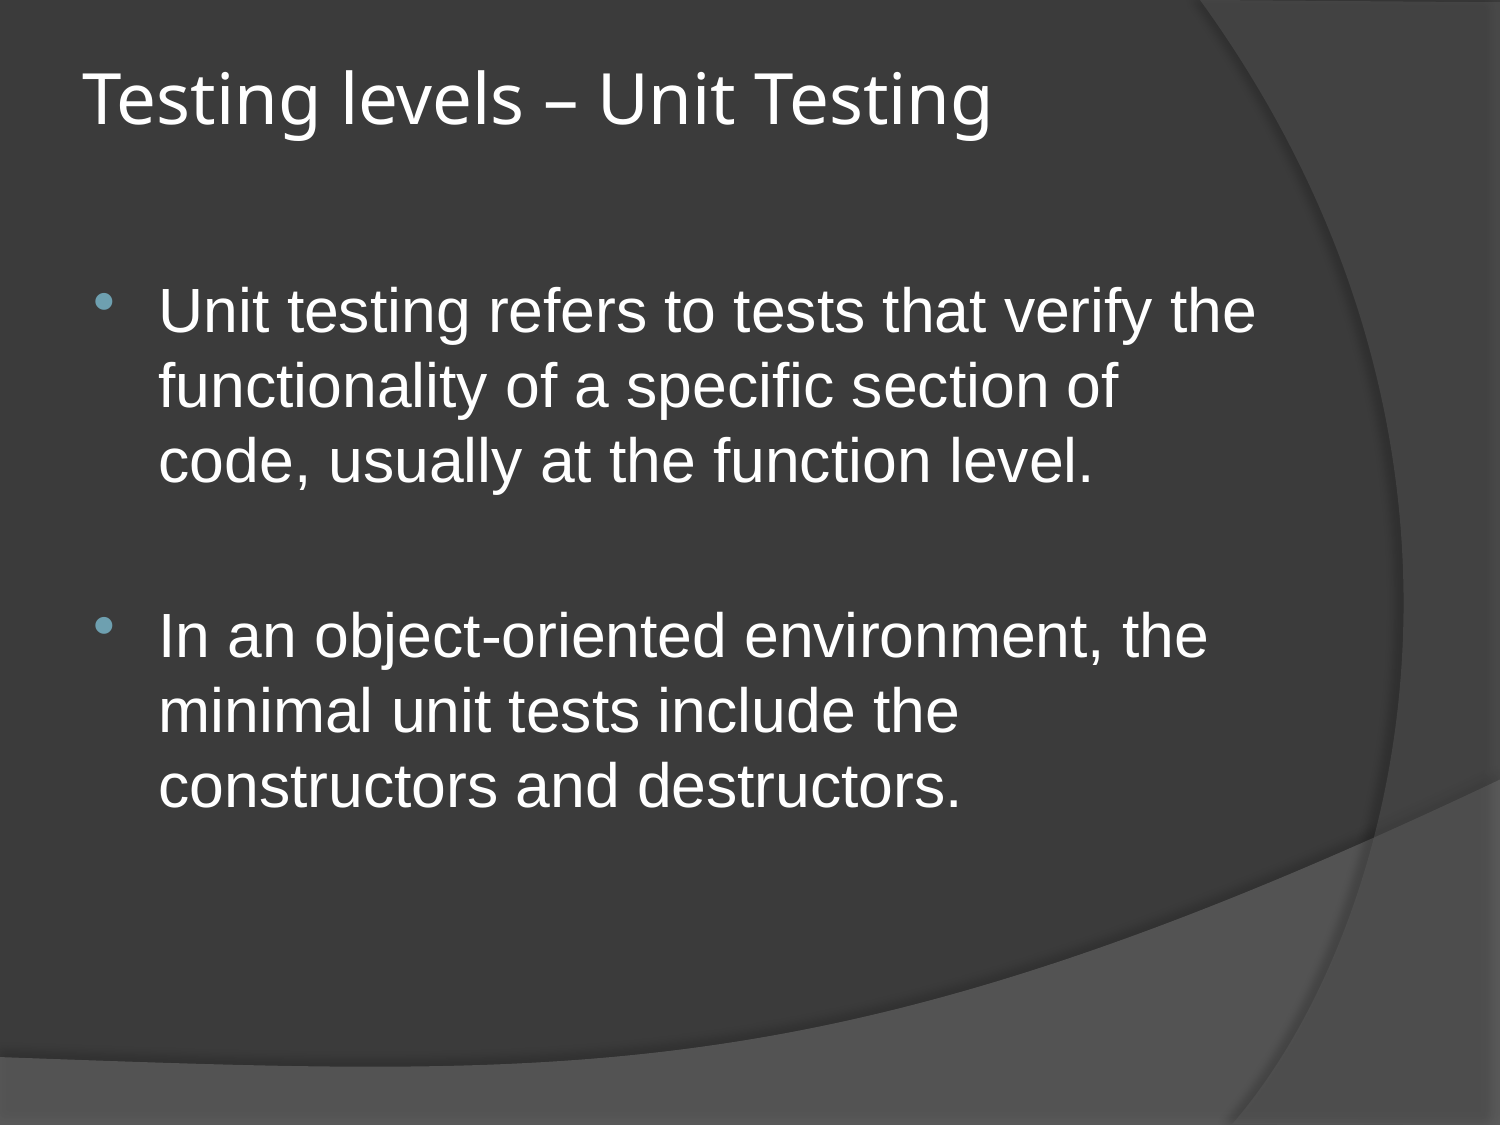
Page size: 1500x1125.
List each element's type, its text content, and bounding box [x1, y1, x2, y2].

title Testing levels – Unit Testing [75, 45, 1300, 233]
list Unit testing refers to tests that verify the functionality of a specific section of code, usually at the function level. In an object-oriented environment, the minimal unit tests include the constructors and destructors. [75, 262, 1300, 1005]
